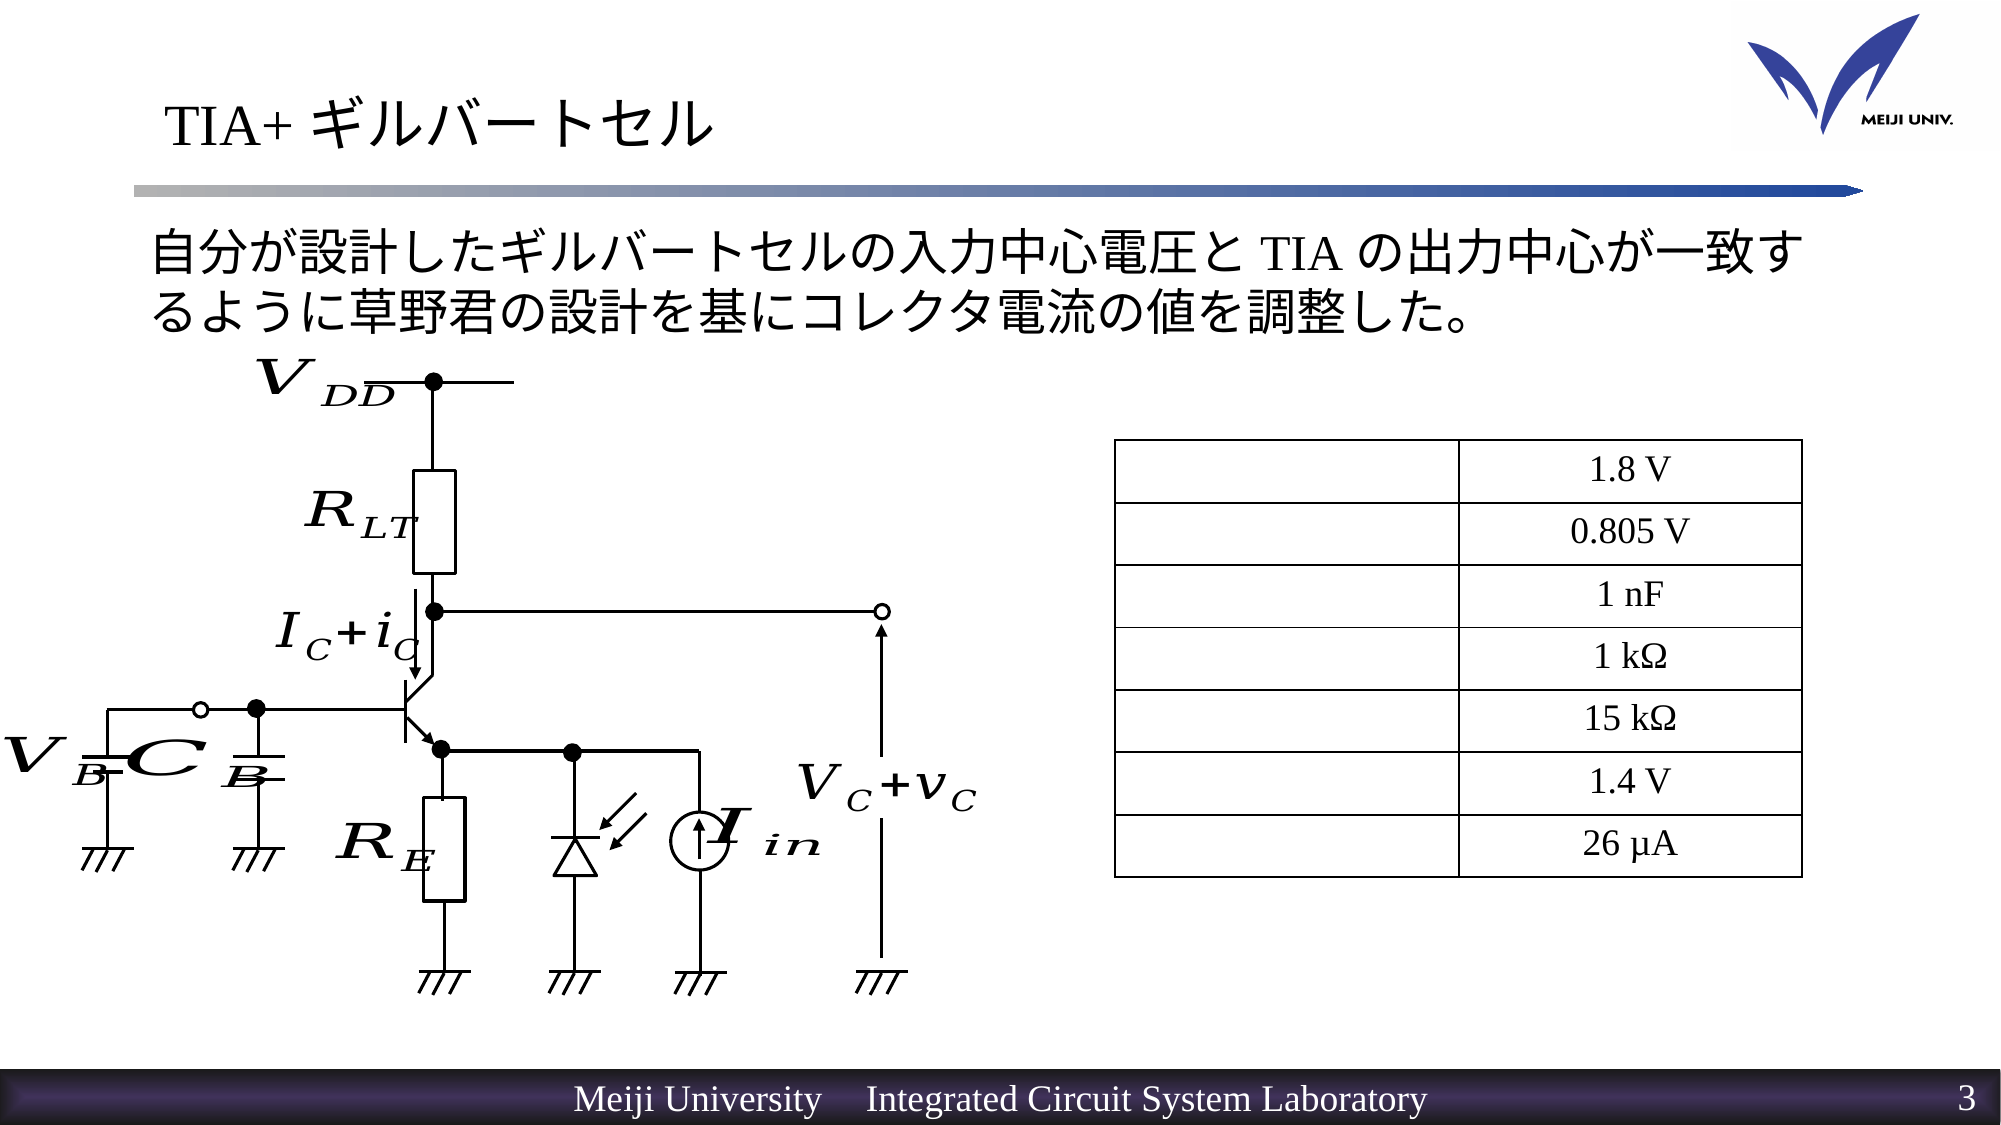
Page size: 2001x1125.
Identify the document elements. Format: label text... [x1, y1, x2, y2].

text_box [875, 604, 890, 619]
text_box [81, 848, 135, 873]
text_box [563, 743, 581, 749]
text_box [424, 372, 443, 381]
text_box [609, 813, 647, 851]
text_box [232, 848, 286, 873]
picture [1731, 1, 2000, 151]
text_box [668, 810, 731, 873]
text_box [418, 971, 471, 996]
text_box [411, 468, 458, 575]
text_box [193, 702, 208, 718]
text_box [553, 847, 597, 876]
title TIA+ギルバートセル [149, 42, 1845, 202]
text_box [247, 699, 266, 709]
text_box 自分が設計したギルバートセルの入力中心電圧とTIAの出力中心が一致するように草野君の設計を基にコレクタ電流の値を調整した。 [133, 212, 1846, 353]
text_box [81, 756, 135, 773]
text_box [548, 971, 602, 996]
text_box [674, 972, 728, 996]
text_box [855, 971, 909, 996]
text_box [405, 674, 435, 746]
text_box [437, 602, 444, 610]
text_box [598, 792, 637, 831]
text_box [439, 739, 451, 749]
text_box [232, 756, 286, 780]
text_box [421, 796, 467, 903]
